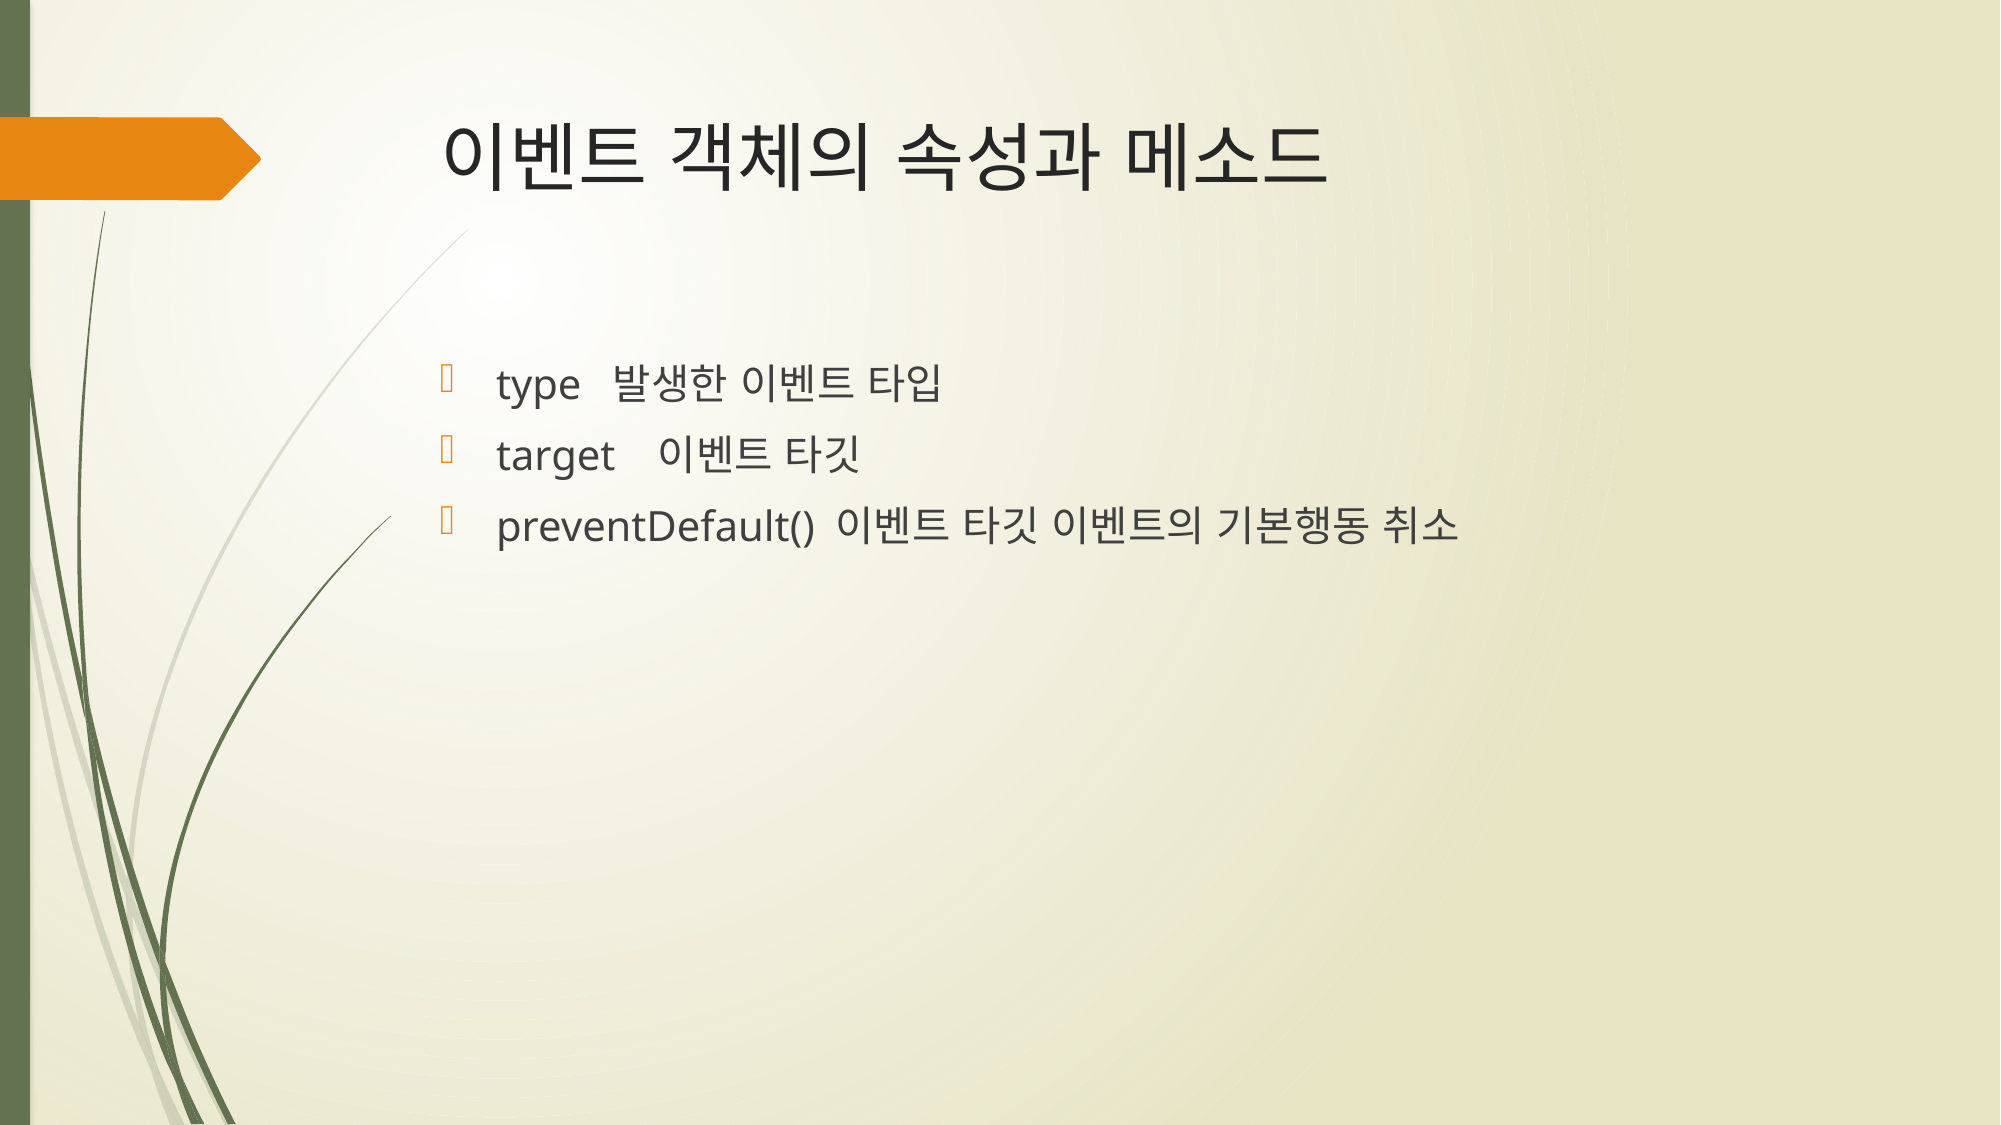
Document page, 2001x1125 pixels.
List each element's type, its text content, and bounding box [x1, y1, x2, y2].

title 이벤트 객체의 속성과 메소드 [425, 102, 1888, 313]
list type 발생한 이벤트 타입 target 이벤트 타깃 preventDefault() 이벤트 타깃 이벤트의 기본행동 취소 [424, 350, 1888, 970]
